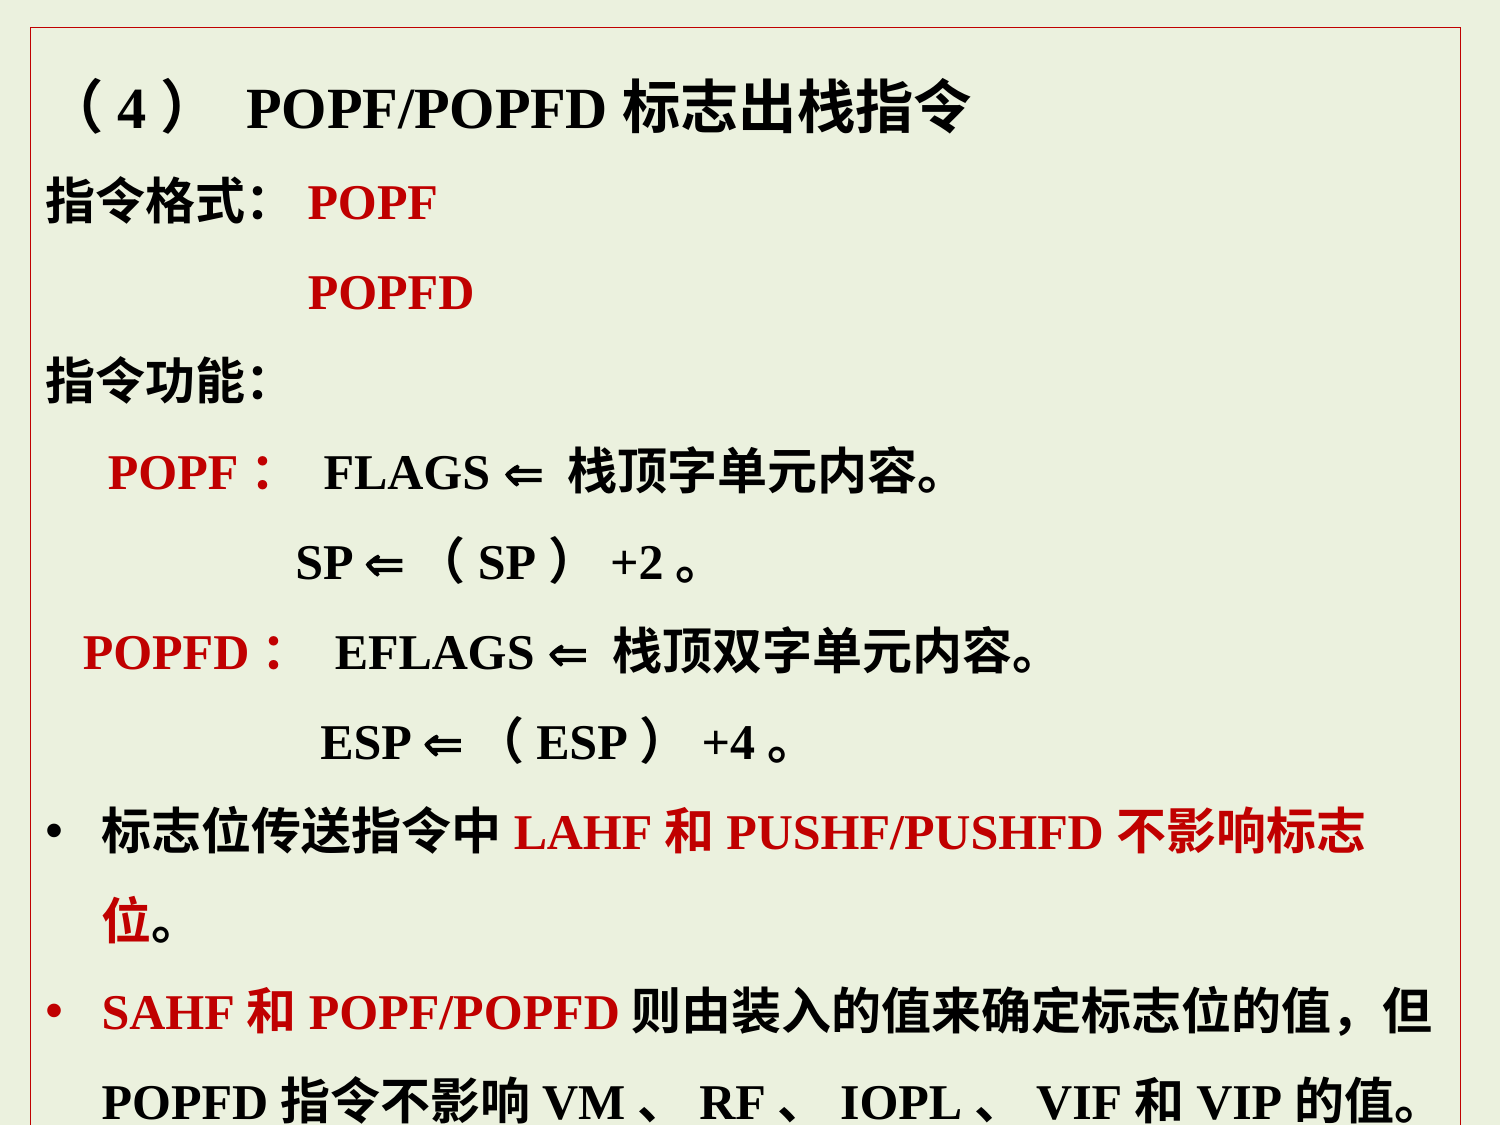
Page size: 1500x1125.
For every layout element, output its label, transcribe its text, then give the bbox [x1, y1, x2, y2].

text_box （4） POPF/POPFD标志出栈指令 指令格式：POPF POPFD 指令功能： POPF： FLAGS  栈顶字单元内容。 SP （SP）+2。 POPFD： EFLAGS  栈顶双字单元内容。 ESP （ESP）+4。 标志位传送指令中LAHF和PUSHF/PUSHFD不影响标志位。 SAHF和POPF/POPFD则由装入的值来确定标志位的值，但POPFD指令不影响VM、RF、IOPL、VIF和VIP的值。 [30, 27, 1461, 1125]
slide_number [1074, 1025, 1388, 1100]
